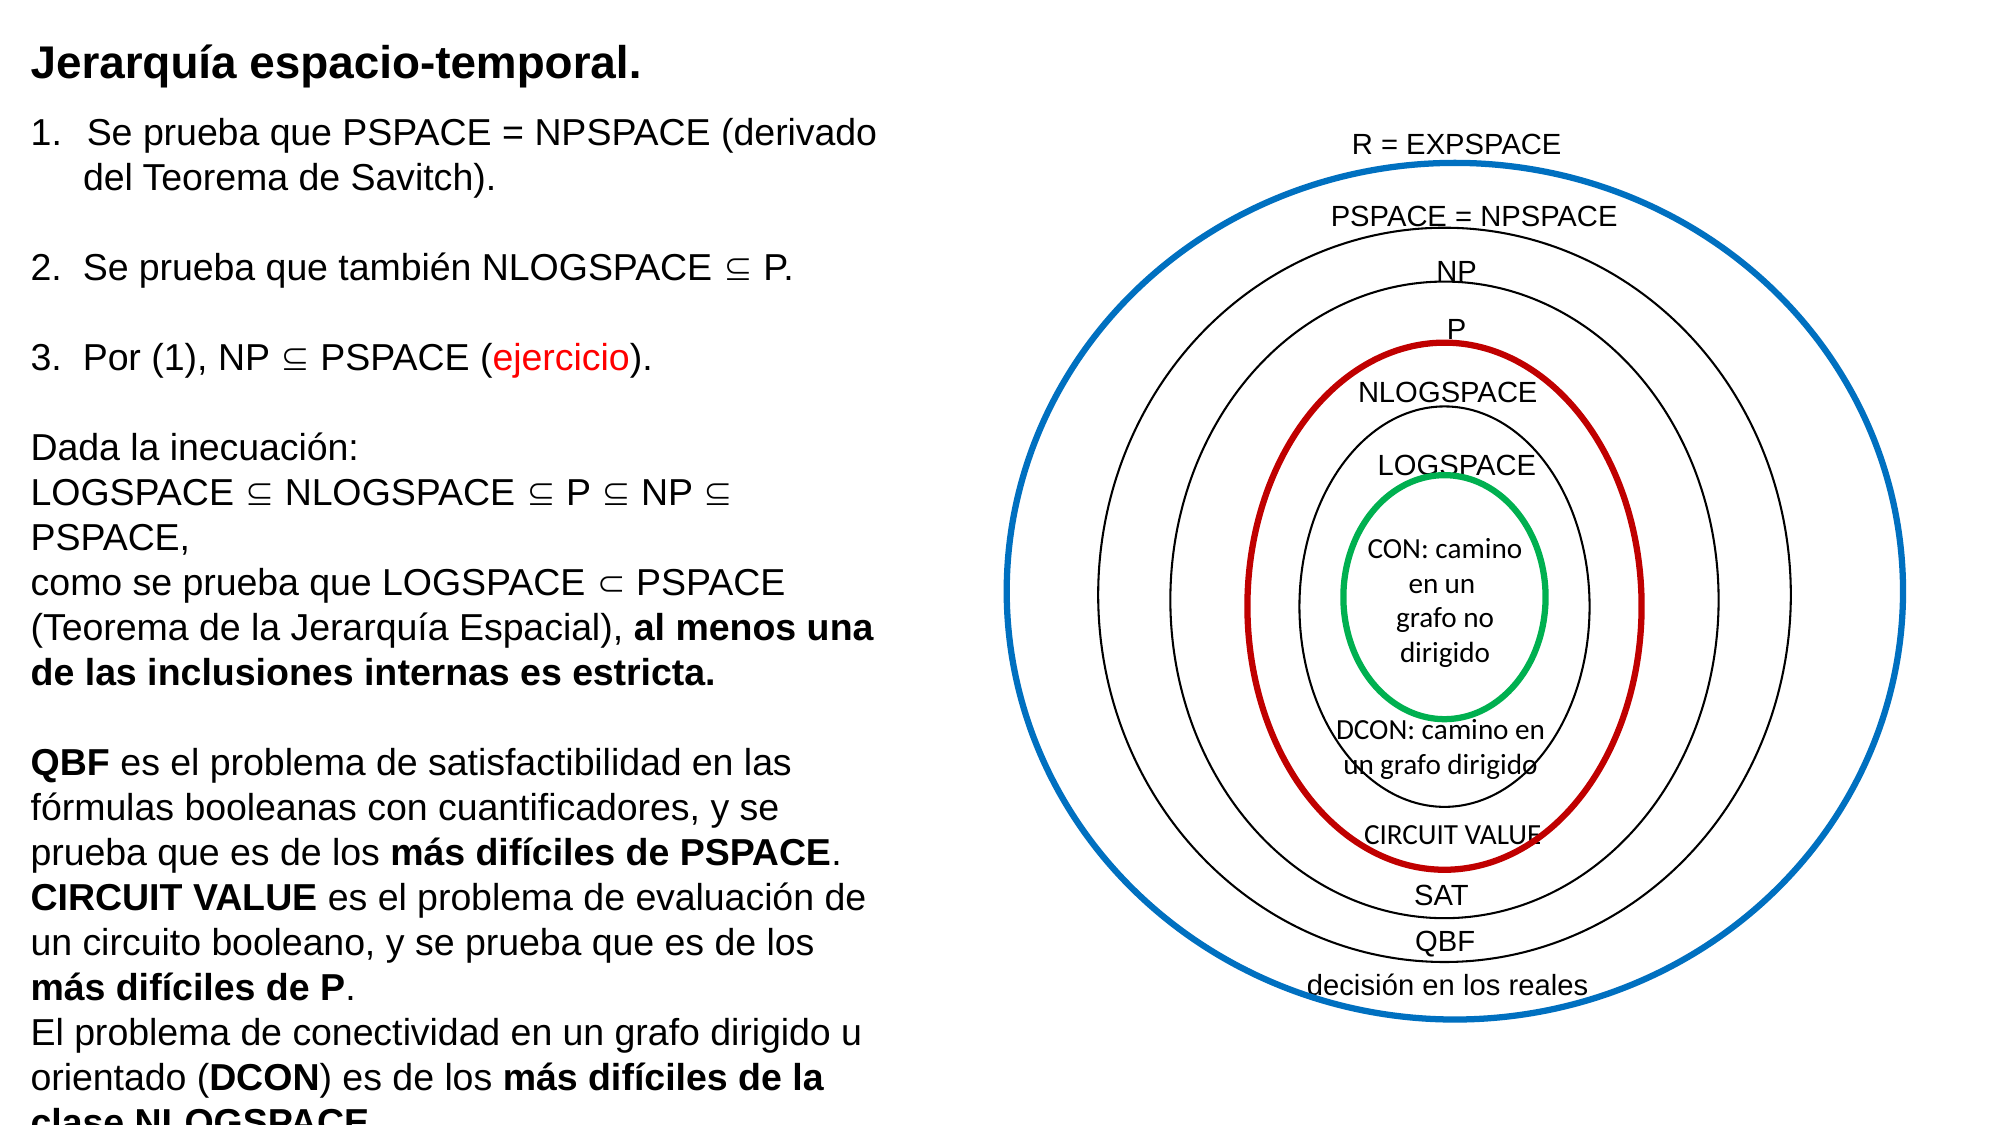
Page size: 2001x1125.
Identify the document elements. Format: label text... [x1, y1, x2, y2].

text_box decisión en los reales [1292, 992, 1347, 1009]
text_box R = EXPSPACE [1337, 117, 1577, 168]
text_box [1298, 405, 1591, 808]
text_box [1005, 161, 1905, 1021]
text_box [1169, 280, 1720, 920]
text_box [1097, 226, 1792, 964]
text_box Jerarquía espacio-temporal. [15, 25, 1921, 95]
text_box [1342, 474, 1547, 721]
text_box Se prueba que PSPACE = NPSPACE (derivado del Teorema de Savitch). 2. Se prueba que también NLOGSPACE  P. 3. Por (1), NP  PSPACE (ejercicio). Dada la inecuación: LOGSPACE  NLOGSPACE  P  NP  PSPACE, como se prueba que LOGSPACE  PSPACE (Teorema de la Jerarquía Espacial), al menos una de las inclusiones internas es estricta. QBF es el problema de satisfactibilidad en las fórmulas booleanas con cuantificadores, y se prueba que es de los más difíciles de PSPACE. CIRCUIT VALUE es el problema de evaluación de un circuito booleano, y se prueba que es de los más difíciles de P. El problema de conectividad en un grafo dirigido u orientado (DCON) es de los más difíciles de la clase NLOGSPACE. [15, 100, 913, 1125]
text_box [1246, 341, 1643, 871]
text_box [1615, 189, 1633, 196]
text_box decisión en los reales [1563, 997, 1604, 1009]
